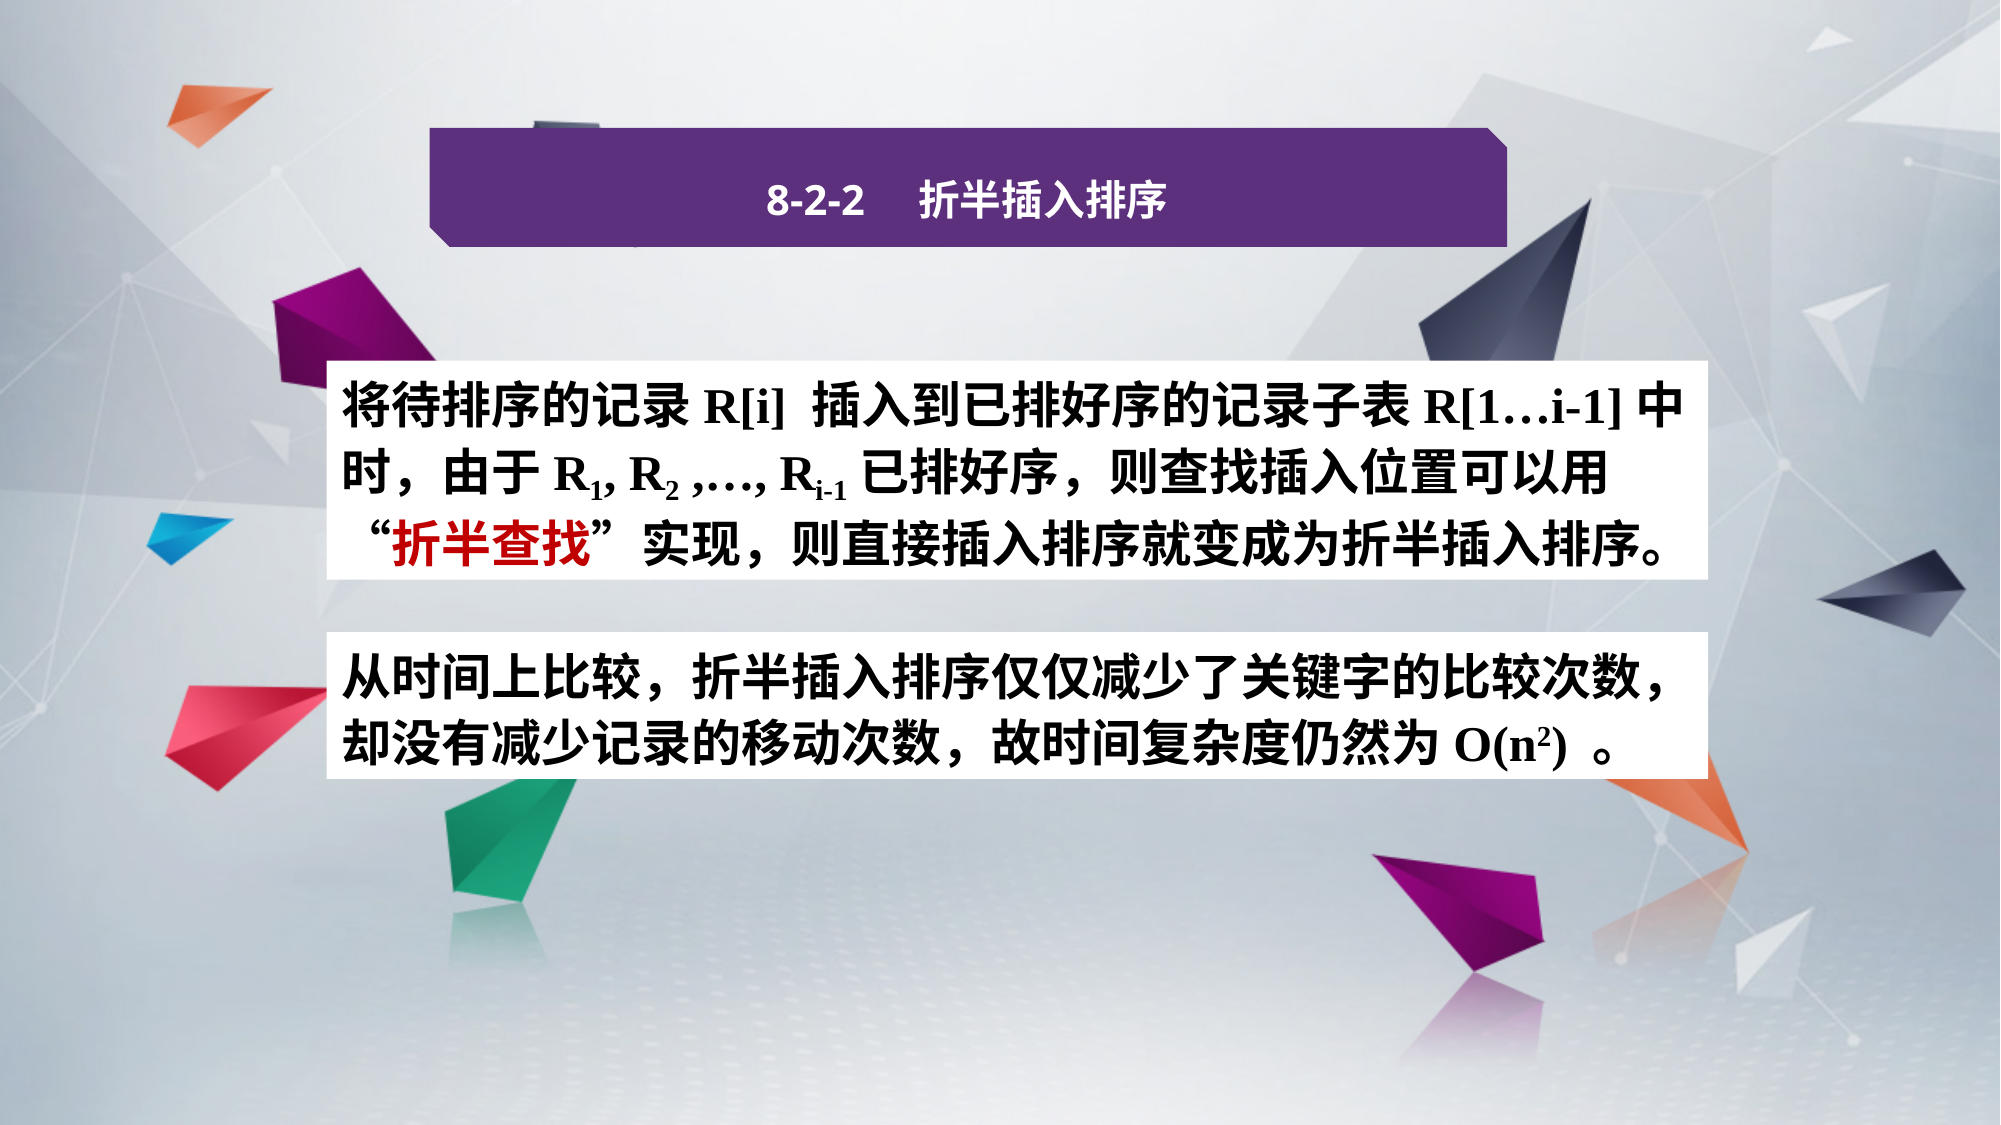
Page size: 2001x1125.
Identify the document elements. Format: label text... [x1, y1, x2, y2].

text_box 8-2-2 折半插入排序 [503, 141, 1432, 231]
text_box 从时间上比较，折半插入排序仅仅减少了关键字的比较次数，却没有减少记录的移动次数，故时间复杂度仍然为O(n2) 。 [326, 632, 1709, 779]
picture [0, 0, 2000, 1125]
text_box 将待排序的记录R[i] 插入到已排好序的记录子表R[1…i-1]中时，由于R1, R2 ,…, Ri-1已排好序，则查找插入位置可以用“折半查找”实现，则直接插入排序就变成为折半插入排序。 [326, 360, 1709, 580]
text_box [428, 126, 1509, 248]
